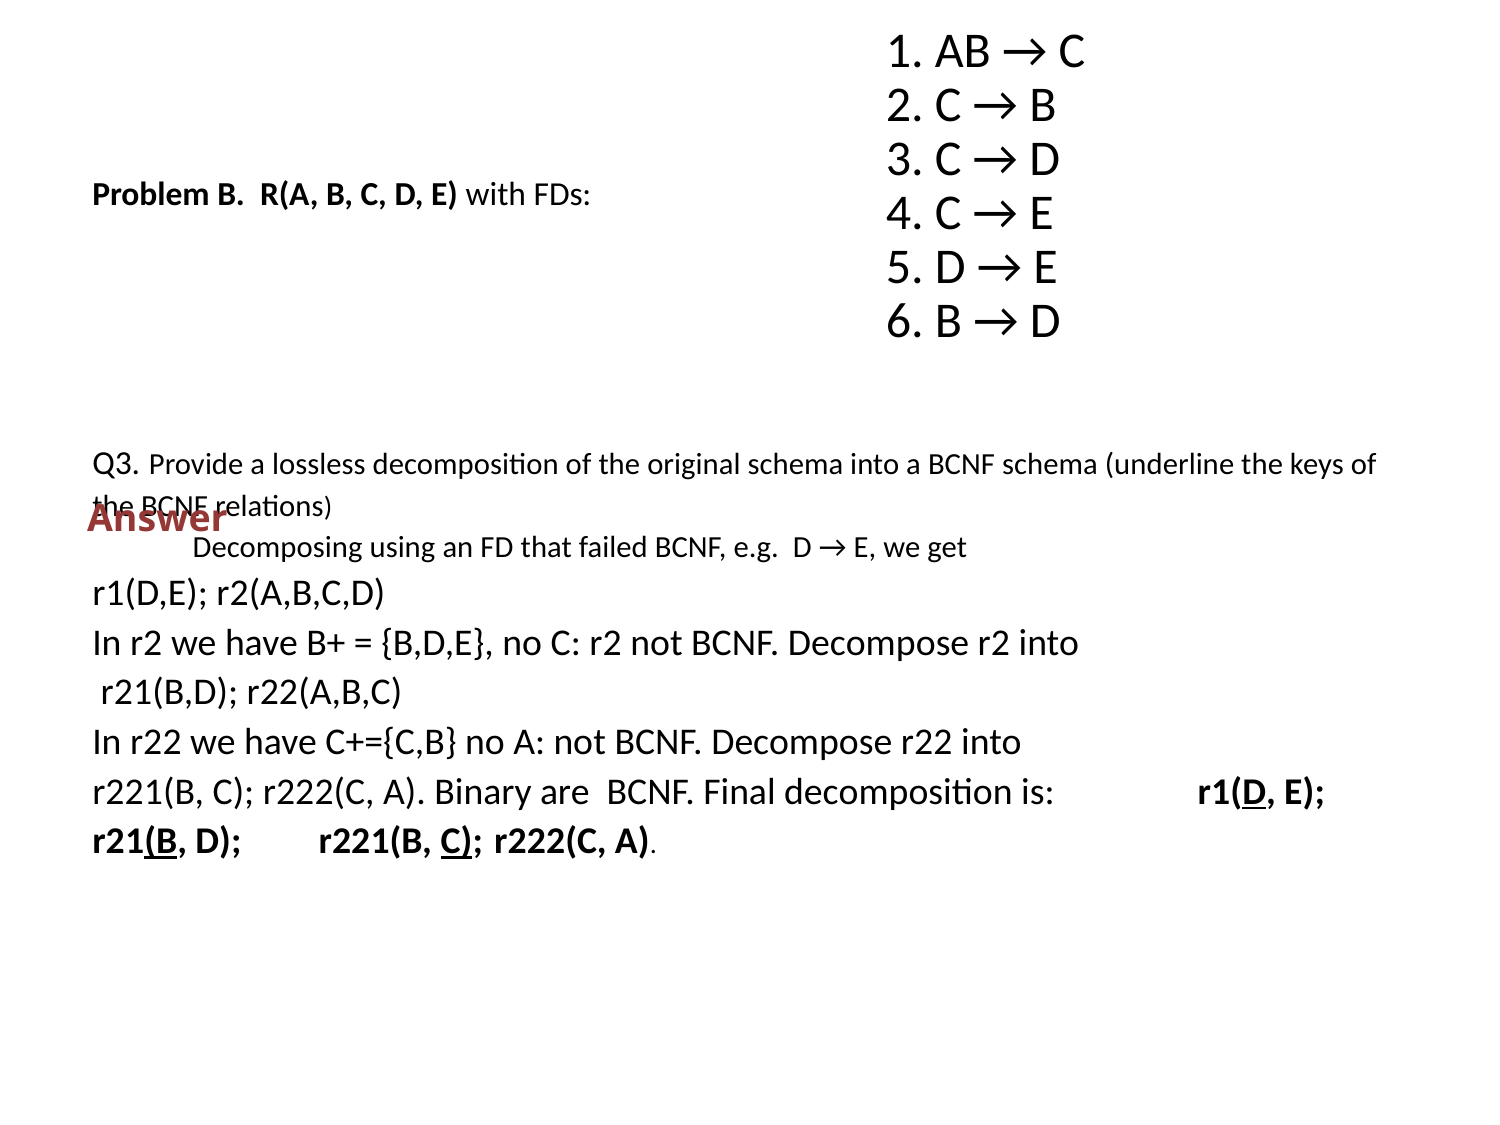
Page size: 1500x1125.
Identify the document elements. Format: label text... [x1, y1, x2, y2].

text_box Answer [72, 487, 306, 547]
text_box 1. AB → C 2. C → B 3. C → D 4. C → E 5. D → E 6. B → D [871, 17, 1131, 442]
title Problem B. R(A, B, C, D, E) with FDs: Q3. Provide a lossless decomposition of the original schema into a BCNF schema (underline the keys of the BCNF relations) Decomposing using an FD that failed BCNF, e.g. D → E, we get r1(D,E); r2(A,B,C,D) In r2 we have B+ = {B,D,E}, no C: r2 not BCNF. Decompose r2 into r21(B,D); r22(A,B,C) In r22 we have C+={C,B} no A: not BCNF. Decompose r22 into r221(B, C); r222(C, A). Binary are BCNF. Final decomposition is: r1(D, E); r21(B, D); r221(B, C); r222(C, A). [77, 158, 1428, 1081]
